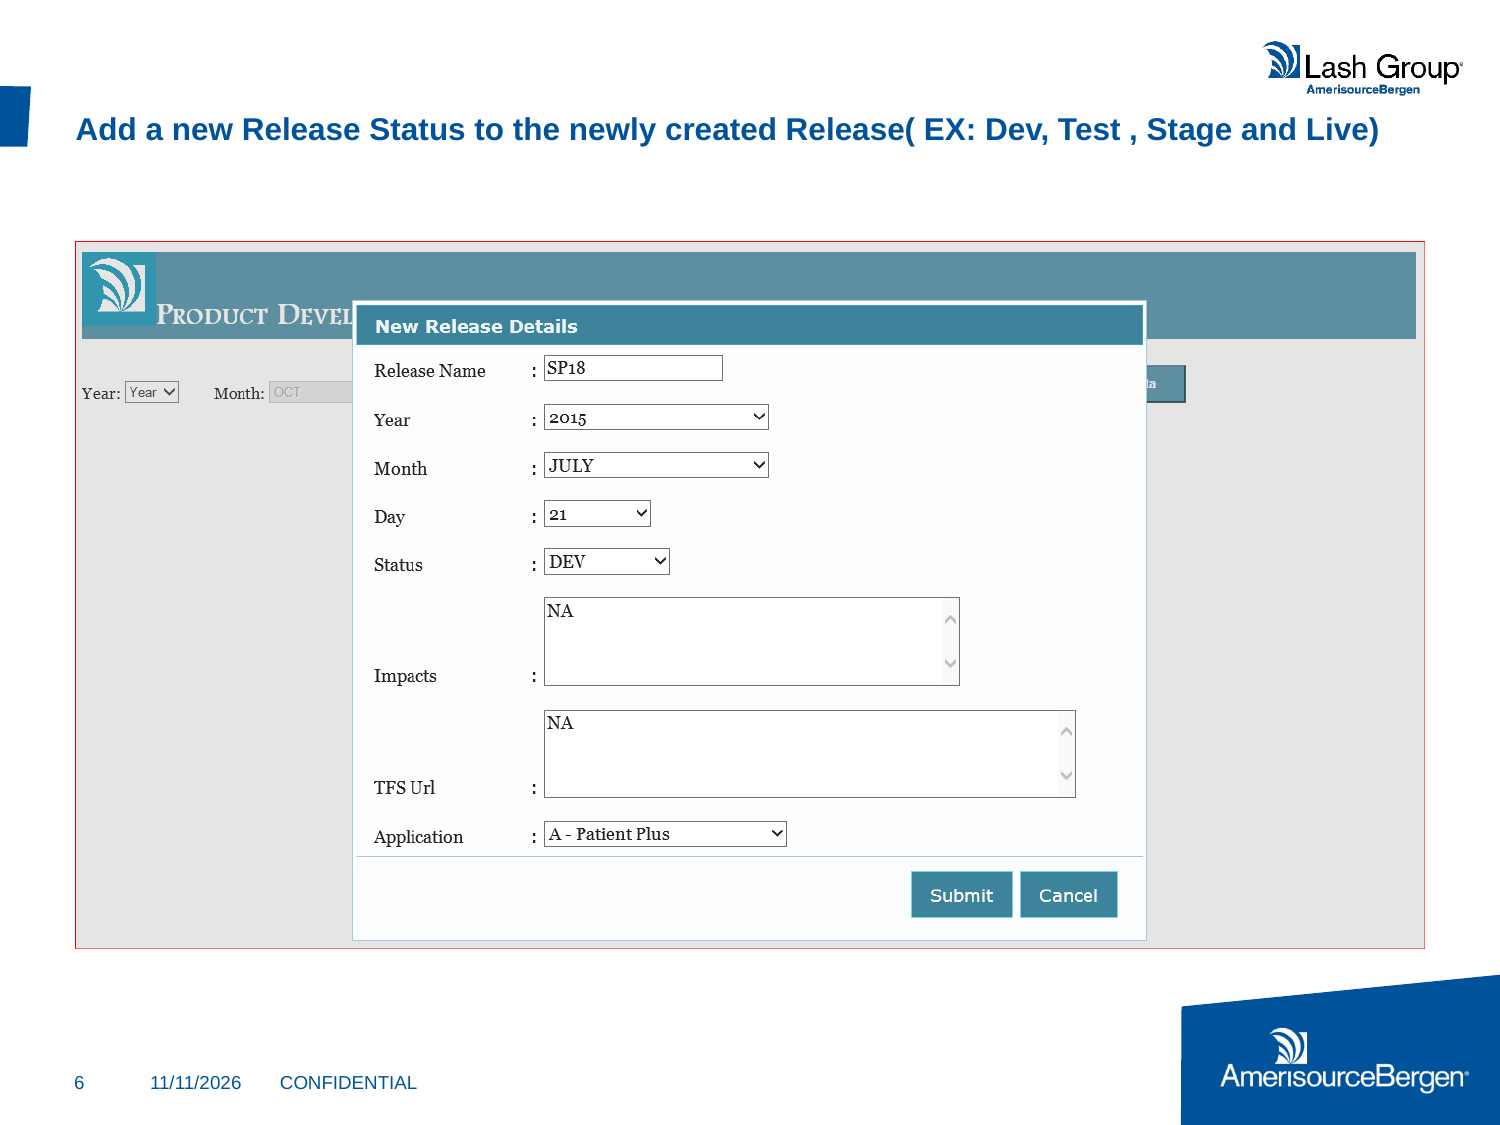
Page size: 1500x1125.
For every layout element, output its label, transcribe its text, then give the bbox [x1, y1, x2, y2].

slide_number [150, 1070, 260, 1105]
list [74, 241, 1426, 950]
picture [1262, 38, 1463, 96]
picture [1170, 984, 1500, 1125]
title Add a new Release Status to the newly created Release( EX: Dev, Test , Stage and Live) [75, 77, 1426, 147]
slide_number 6 [74, 1070, 131, 1102]
footer CONFIDENTIAL [279, 1070, 440, 1101]
